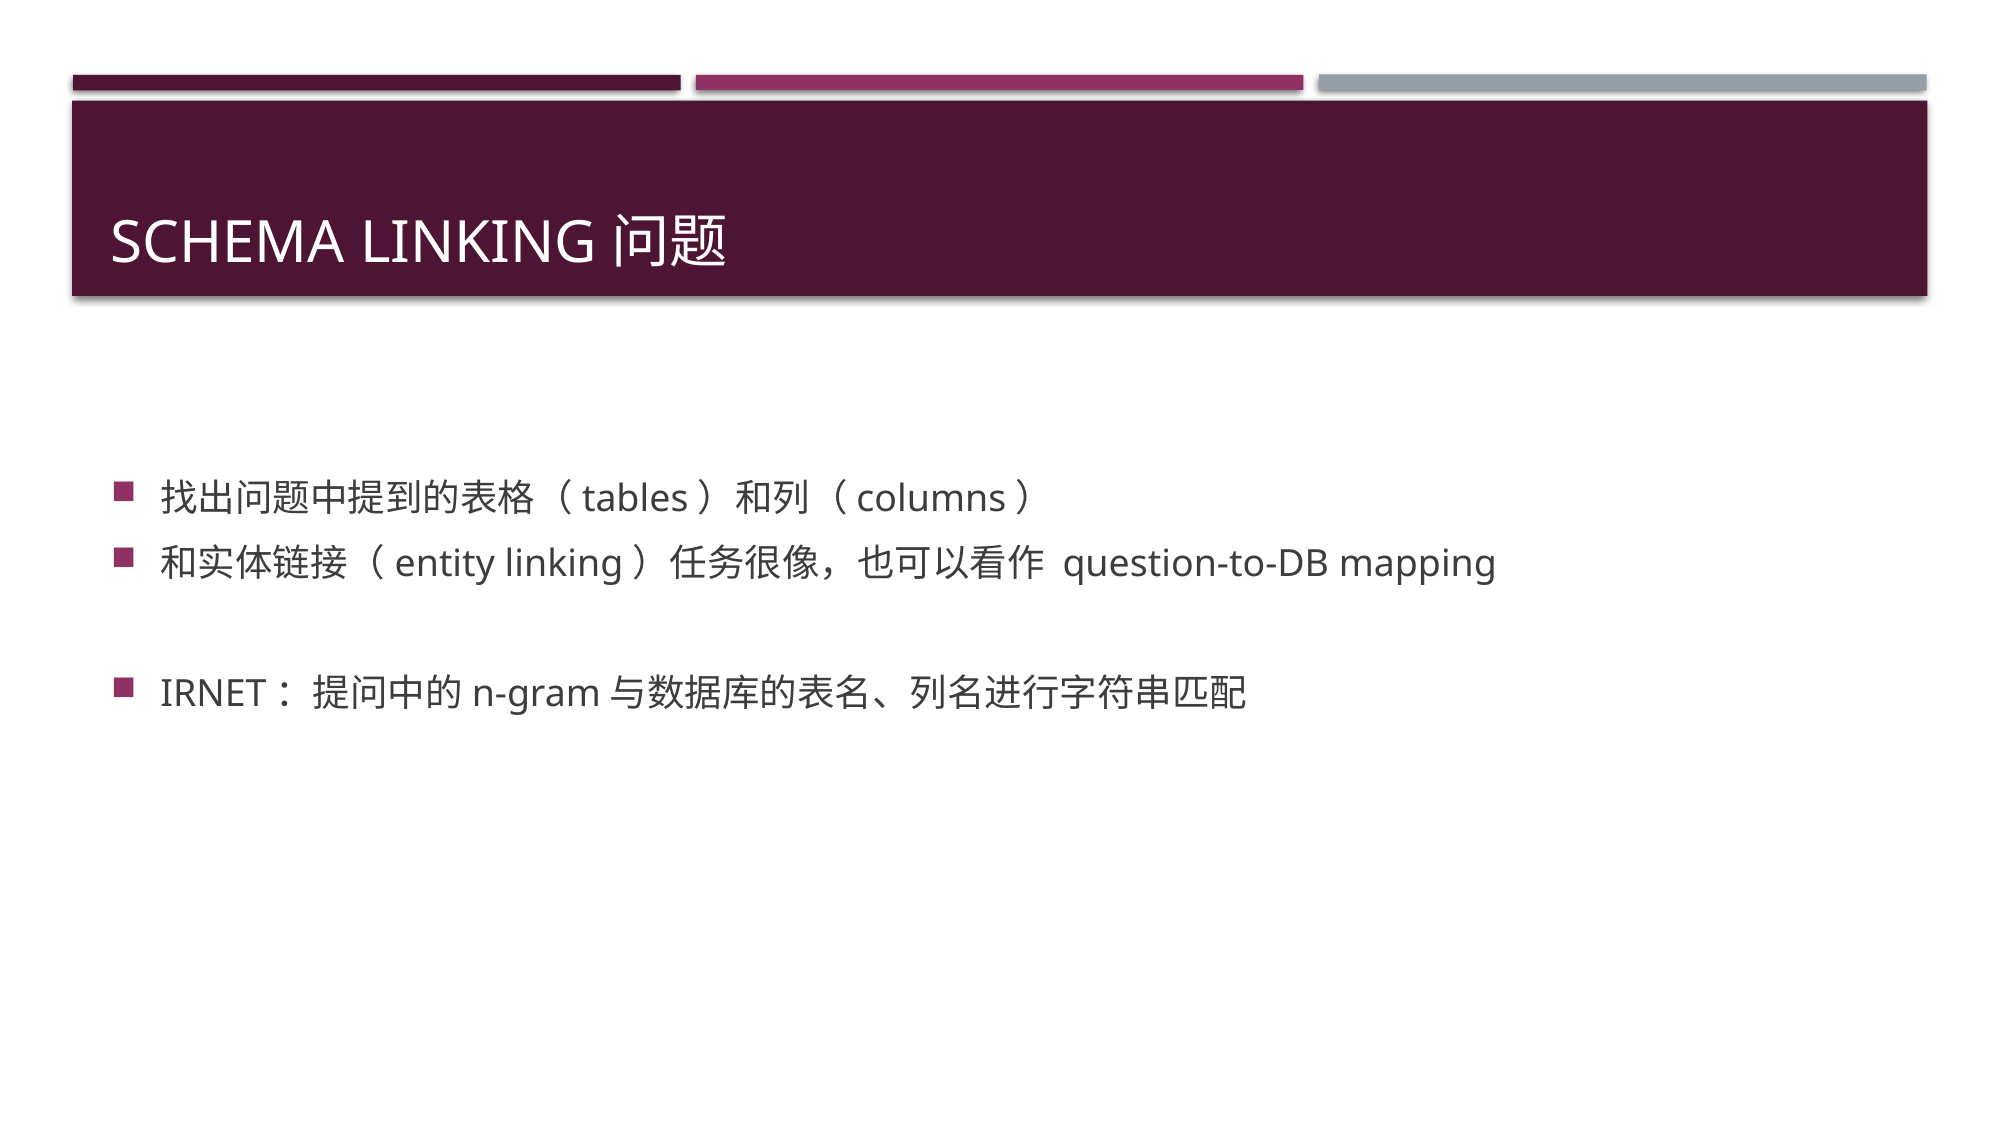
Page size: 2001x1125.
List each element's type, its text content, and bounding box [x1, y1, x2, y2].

list 找出问题中提到的表格（tables）和列（columns） 和实体链接（entity linking）任务很像，也可以看作 question-to-DB mapping IRNET：提问中的n-gram与数据库的表名、列名进行字符串匹配 [95, 357, 1905, 962]
title Schema linking问题 [95, 115, 1905, 282]
